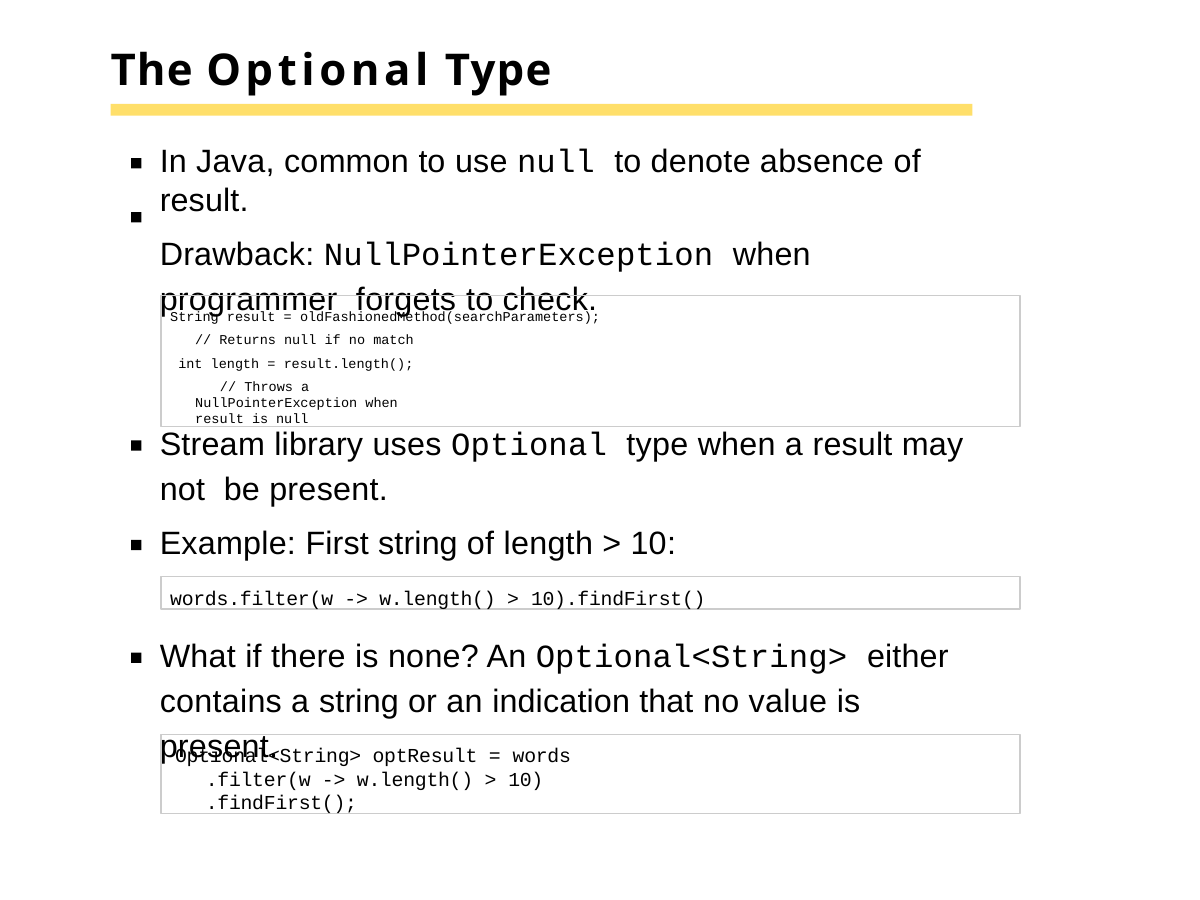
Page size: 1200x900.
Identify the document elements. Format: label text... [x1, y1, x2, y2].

text_box What if there is none? An Optional<String> either contains a string or an indication that no value is present. [157, 628, 989, 765]
text_box words.filter(w -> w.length() > 10).findFirst() [161, 576, 1020, 609]
text_box Stream library uses Optional type when a result may not be present. Example: First string of length > 10: [157, 416, 1012, 561]
text_box [131, 539, 142, 551]
text_box In Java, common to use null to denote absence of result. Drawback: NullPointerException when programmer forgets to check. [157, 140, 1012, 318]
text_box [131, 440, 142, 451]
text_box [131, 158, 142, 169]
text_box [131, 652, 142, 663]
title The Optional Type [108, 41, 1092, 193]
text_box Optional<String> optResult = words .filter(w -> w.length() > 10) .findFirst(); [161, 734, 1020, 814]
text_box [131, 212, 142, 223]
text_box String result = oldFashionedMethod(searchParameters); // Returns null if no match int length = result.length(); // Throws a NullPointerException when result is null [161, 295, 1020, 427]
